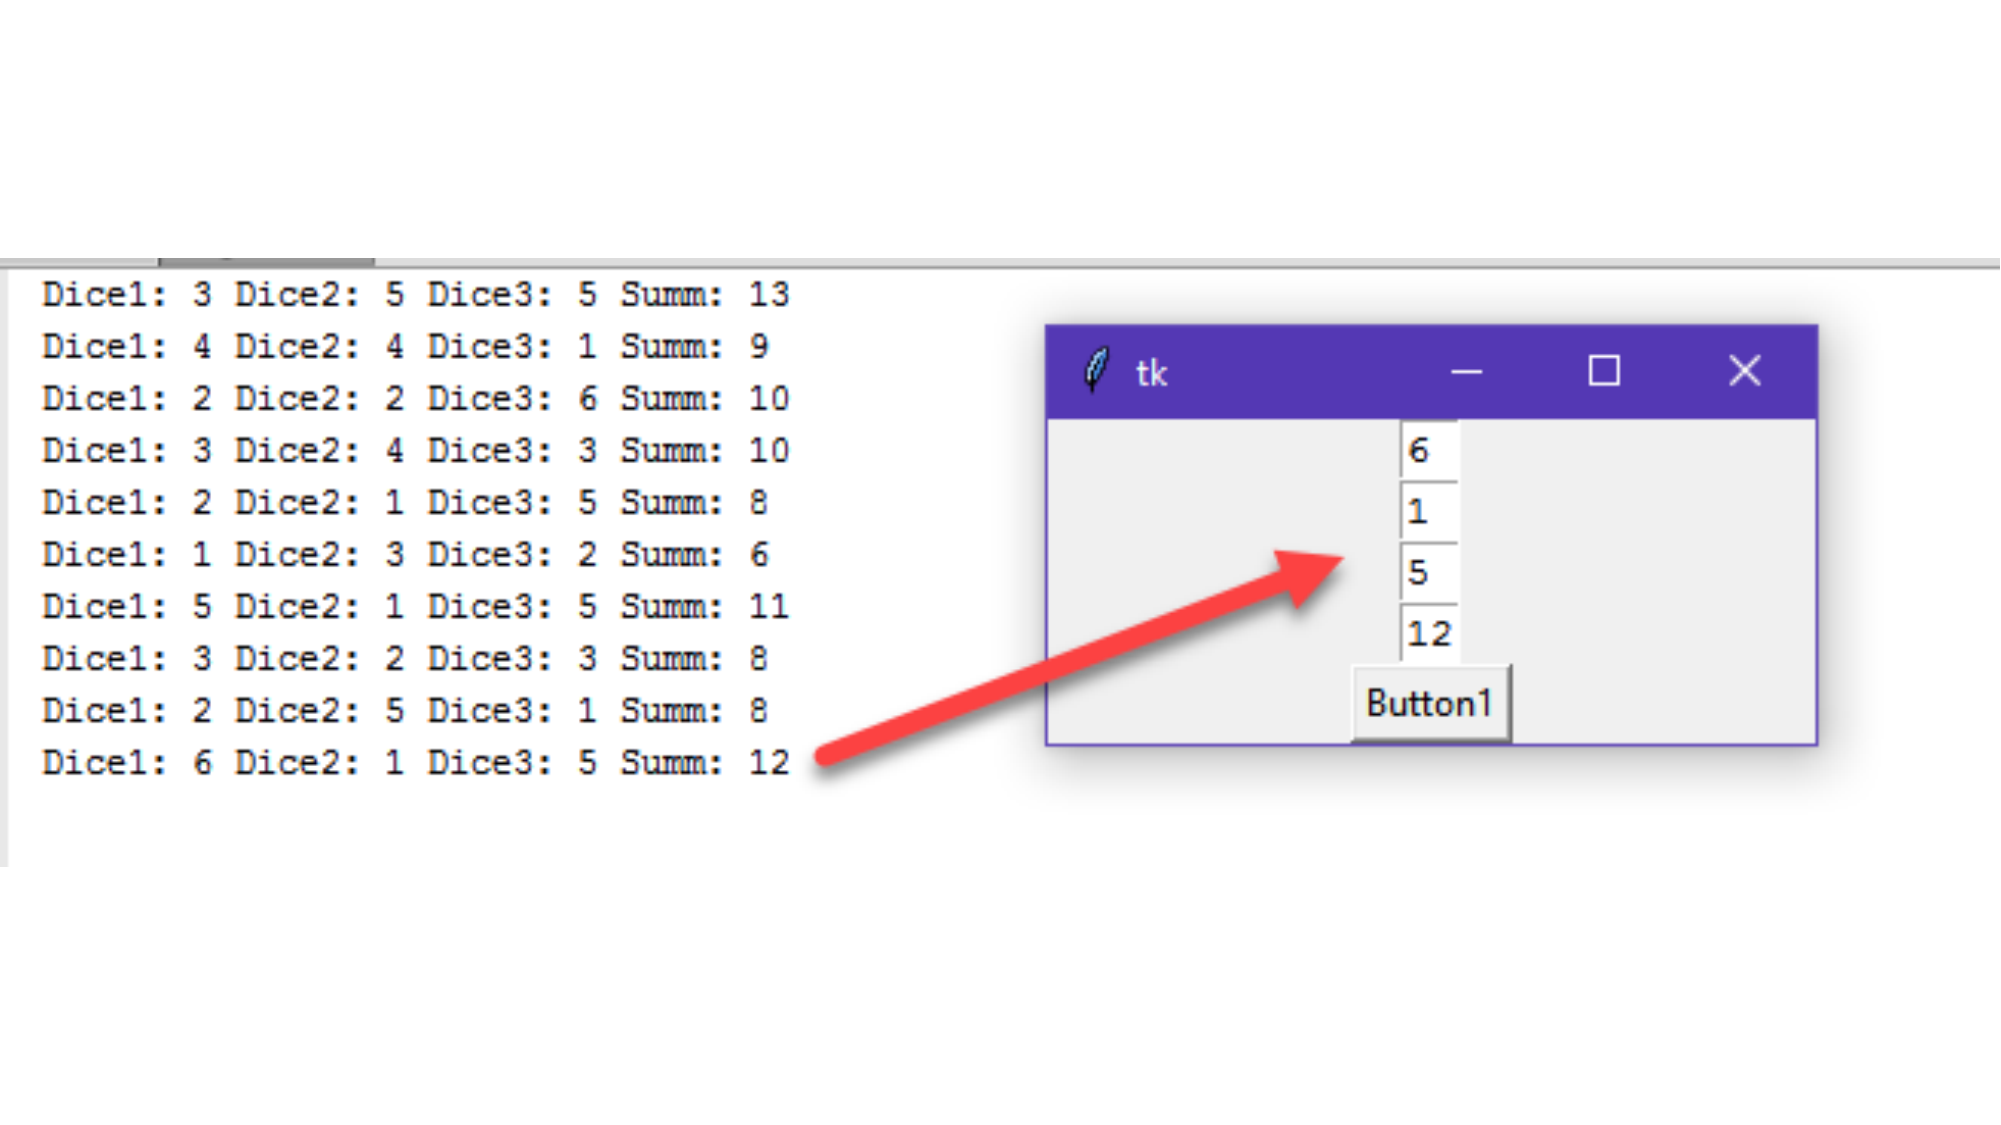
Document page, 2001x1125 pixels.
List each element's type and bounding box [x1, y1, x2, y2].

picture [0, 257, 2000, 868]
